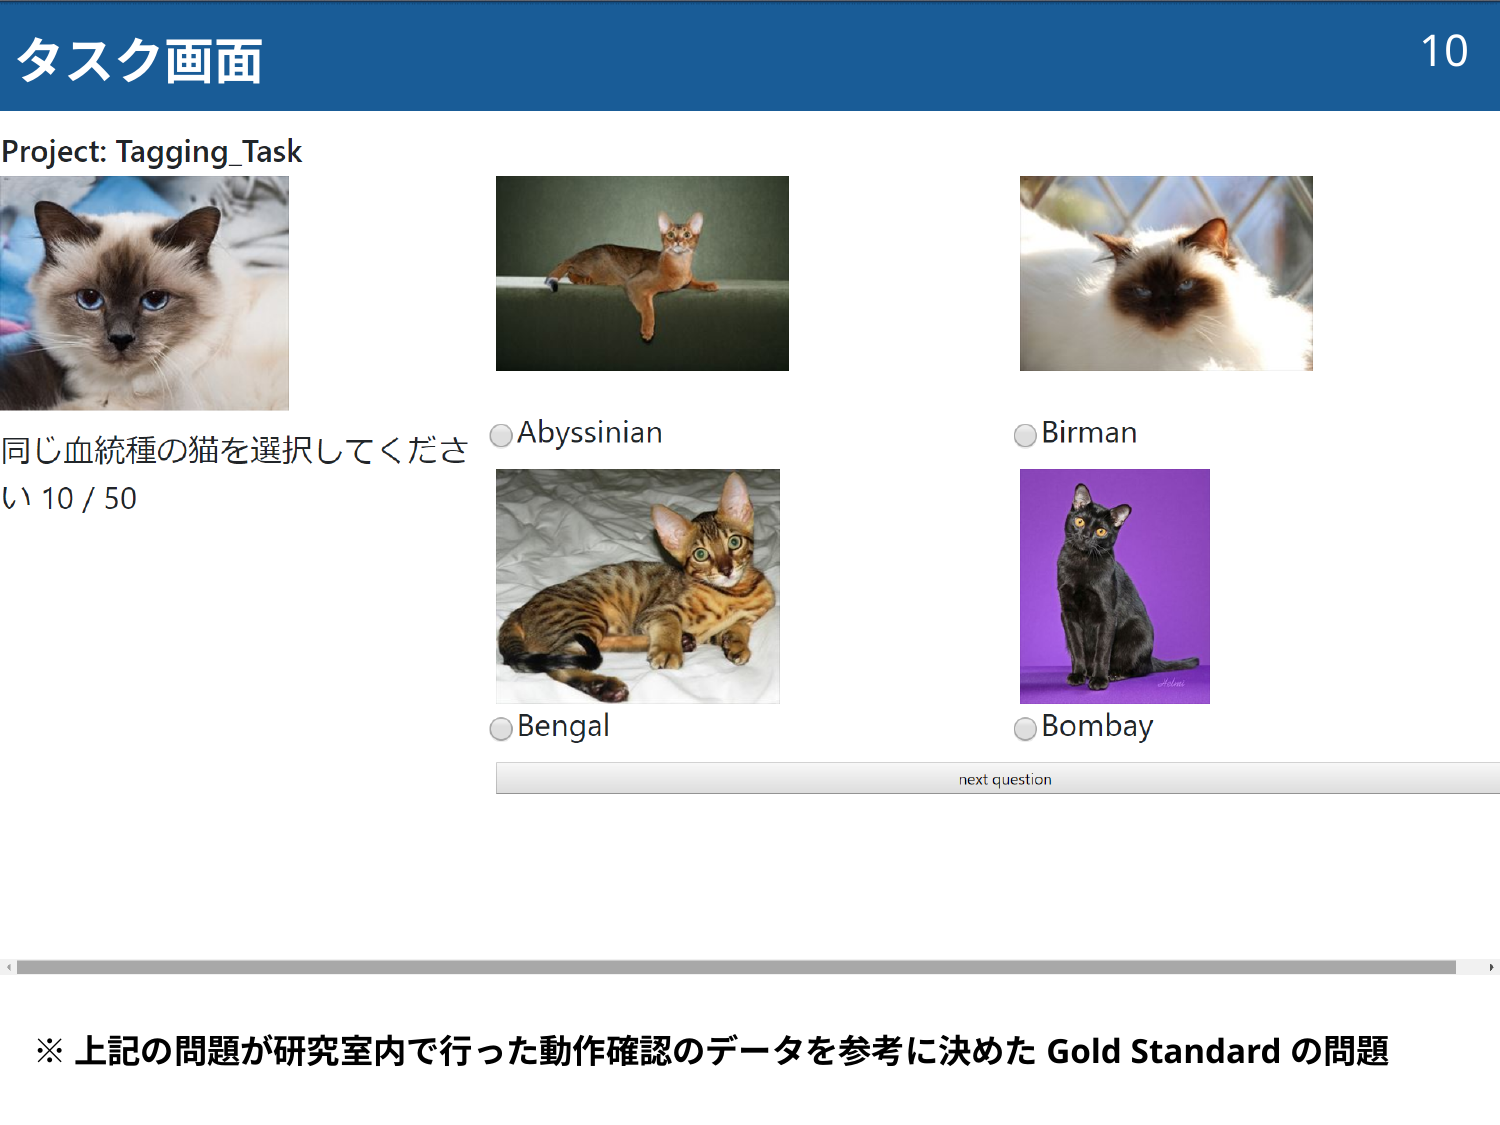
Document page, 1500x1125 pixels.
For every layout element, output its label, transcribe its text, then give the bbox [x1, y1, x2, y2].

text_box ※上記の問題が研究室内で行った動作確認のデータを参考に決めたGold Standardの問題 [18, 1022, 1485, 1078]
text_box タスク画面 [0, 22, 1222, 98]
slide_number 10 [1222, 22, 1485, 83]
picture [0, 130, 1500, 975]
picture [0, 0, 1500, 111]
